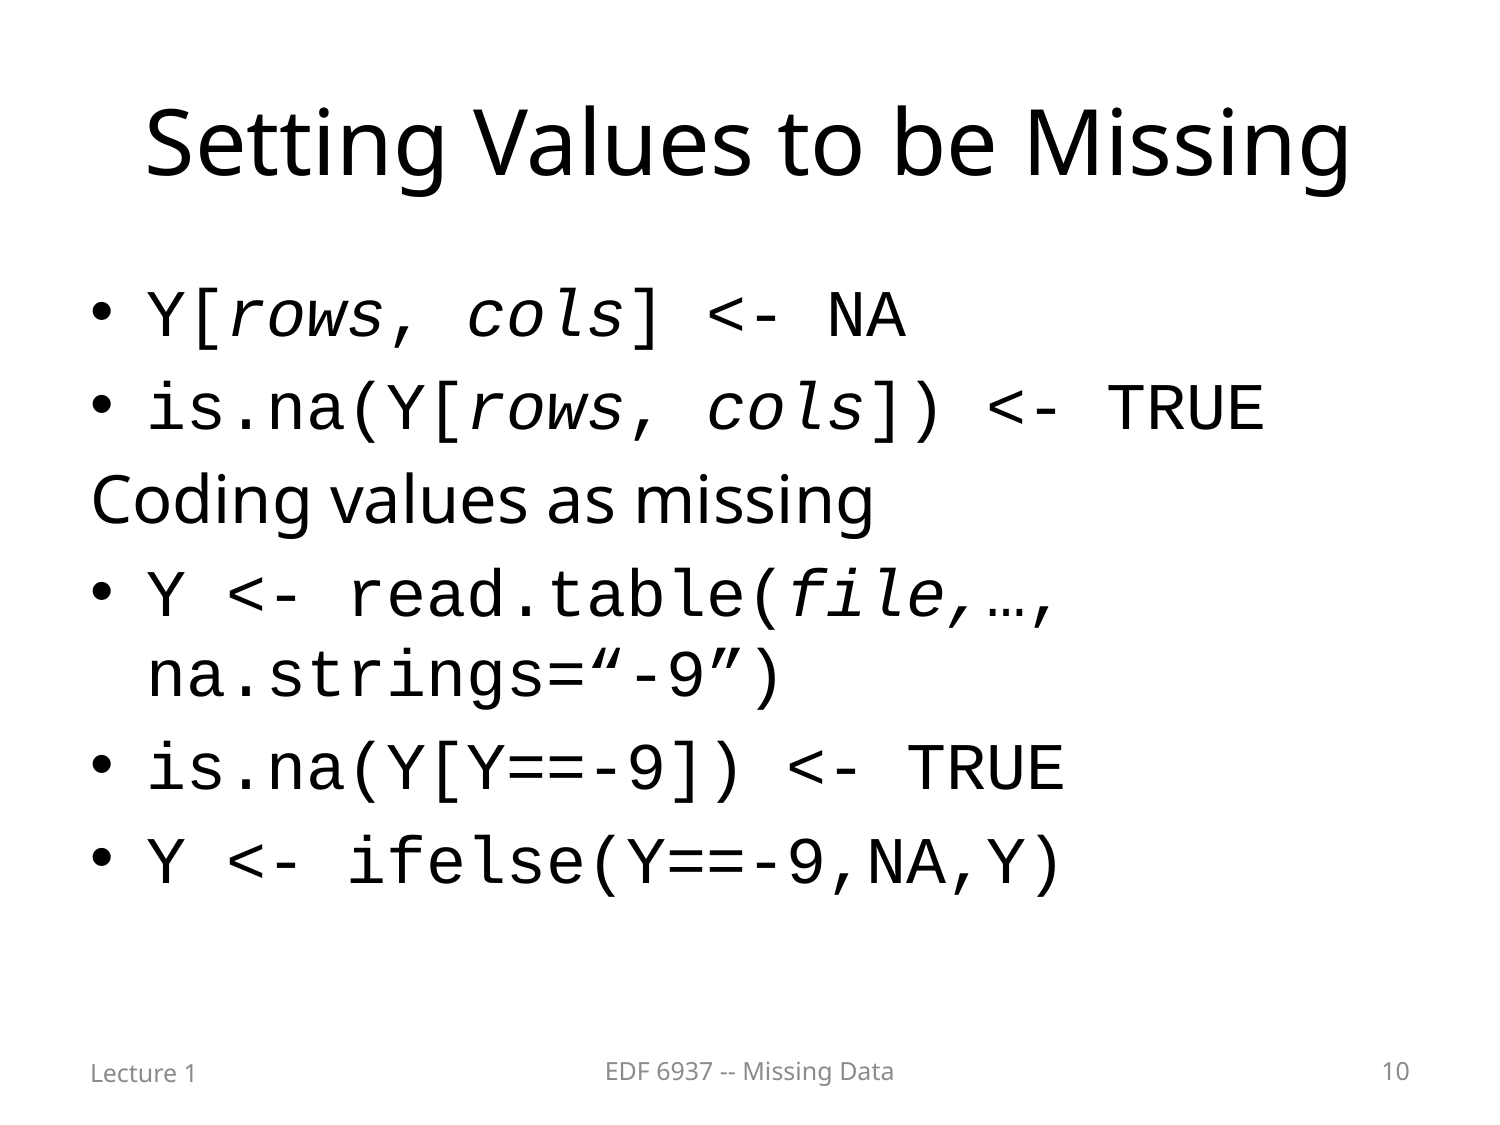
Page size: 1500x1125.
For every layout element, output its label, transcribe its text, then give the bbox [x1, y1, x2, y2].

list Y[rows, cols] <- NA is.na(Y[rows, cols]) <- TRUE Coding values as missing Y <- read.table(file,…, na.strings=“-9”) is.na(Y[Y==-9]) <- TRUE Y <- ifelse(Y==-9,NA,Y) [75, 262, 1425, 1005]
slide_number Lecture 1 [75, 1042, 425, 1103]
title Setting Values to be Missing [75, 45, 1425, 233]
slide_number 10 [1074, 1042, 1425, 1103]
footer EDF 6937 -- Missing Data [512, 1042, 988, 1103]
